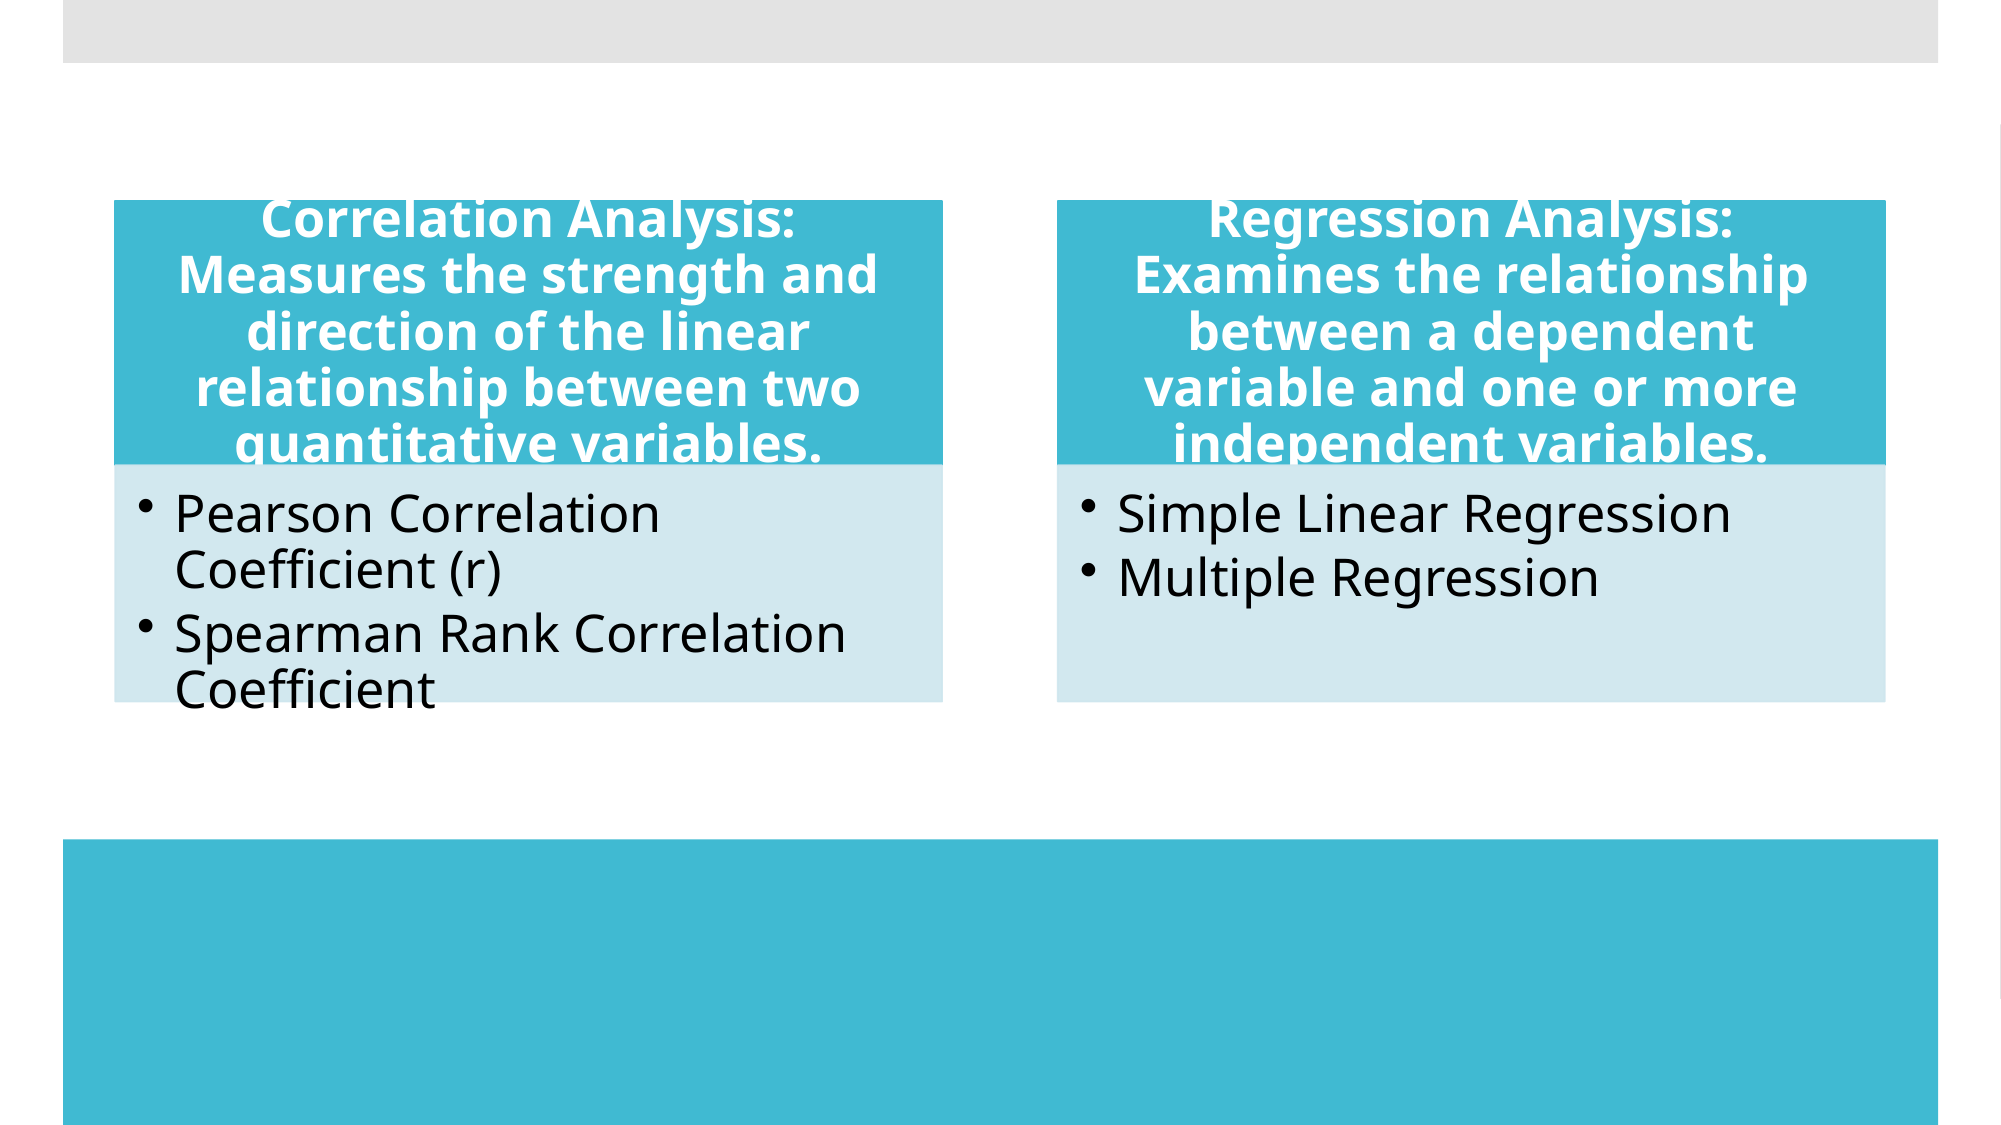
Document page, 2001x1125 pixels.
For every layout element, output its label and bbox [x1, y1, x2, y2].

list [115, 168, 1885, 735]
text_box [62, 0, 1939, 64]
text_box [62, 838, 1939, 1125]
text_box [0, 0, 2000, 1125]
